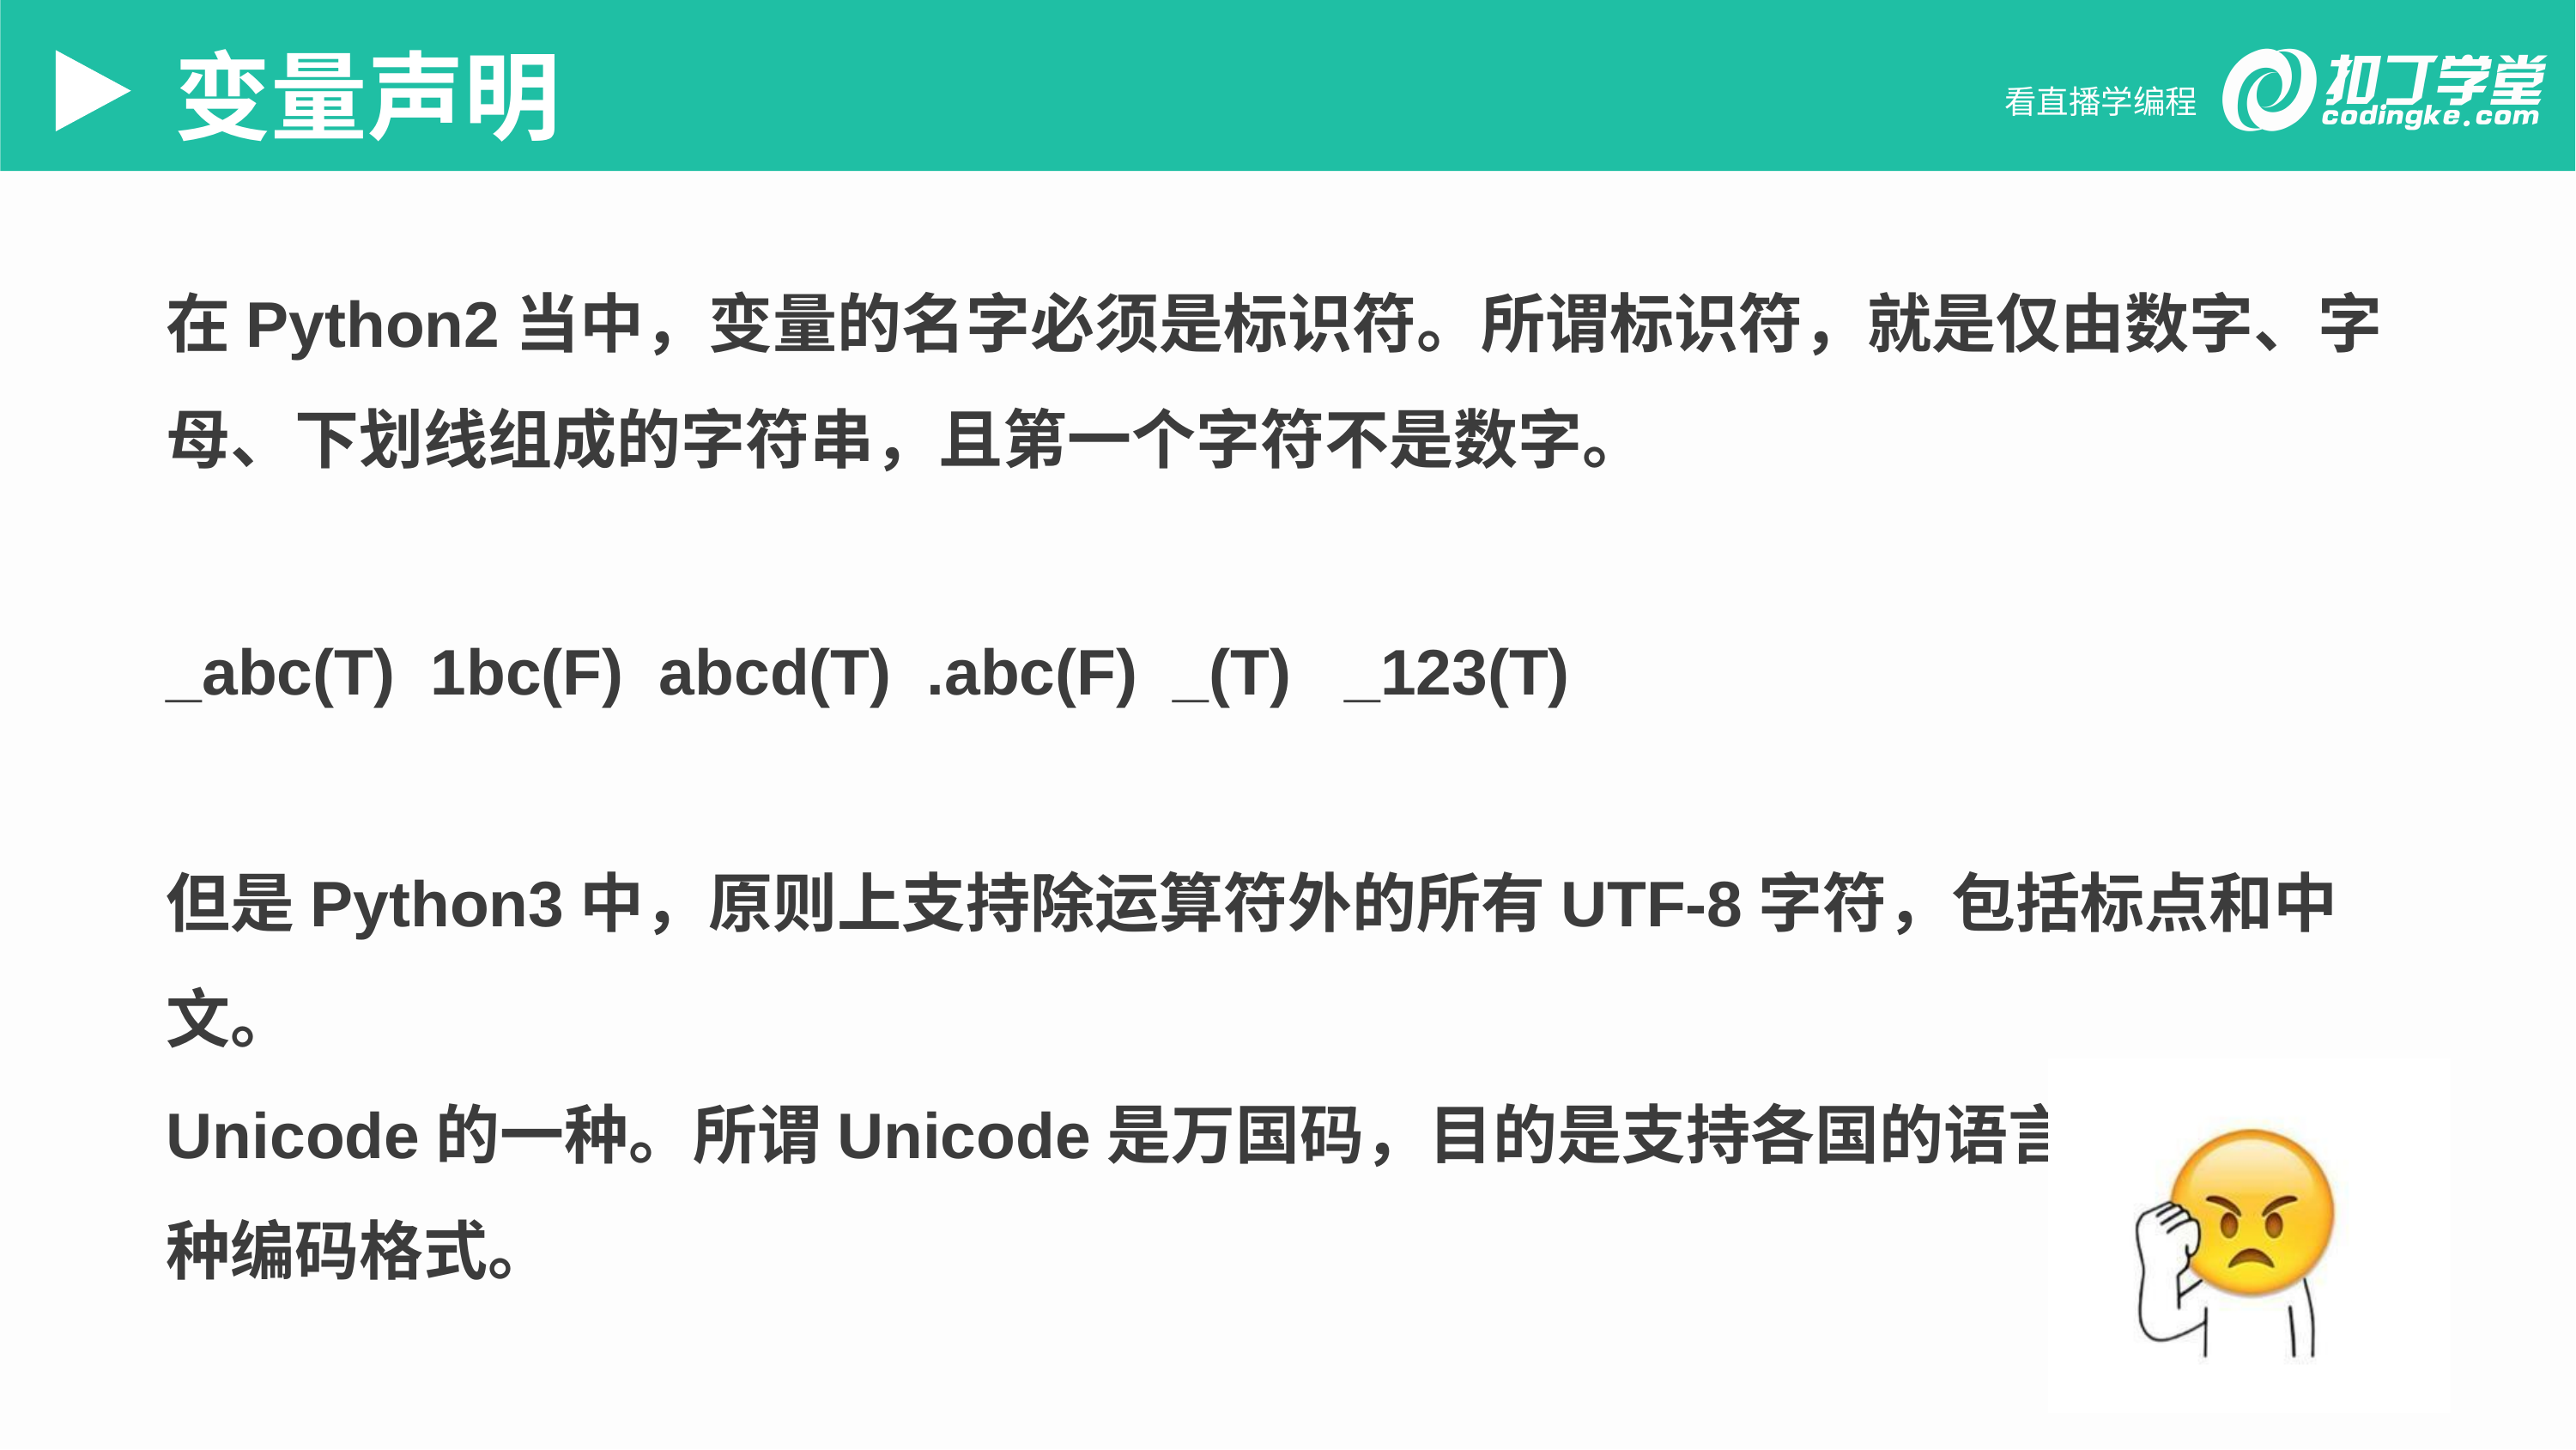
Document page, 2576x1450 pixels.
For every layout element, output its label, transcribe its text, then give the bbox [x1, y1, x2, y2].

picture [2048, 1059, 2451, 1413]
text_box 在Python2当中，变量的名字必须是标识符。所谓标识符，就是仅由数字、字母、下划线组成的字符串，且第一个字符不是数字。 _abc(T) 1bc(F) abcd(T) .abc(F) _(T) _123(T) 但是Python3中，原则上支持除运算符外的所有UTF-8字符，包括标点和中文。 Unicode的一种。所谓Unicode是万国码，目的是支持各国的语言和标点的一种编码格式。 [154, 237, 2414, 1294]
picture [2165, 4, 2576, 177]
text_box 变量声明 [161, 29, 1816, 158]
